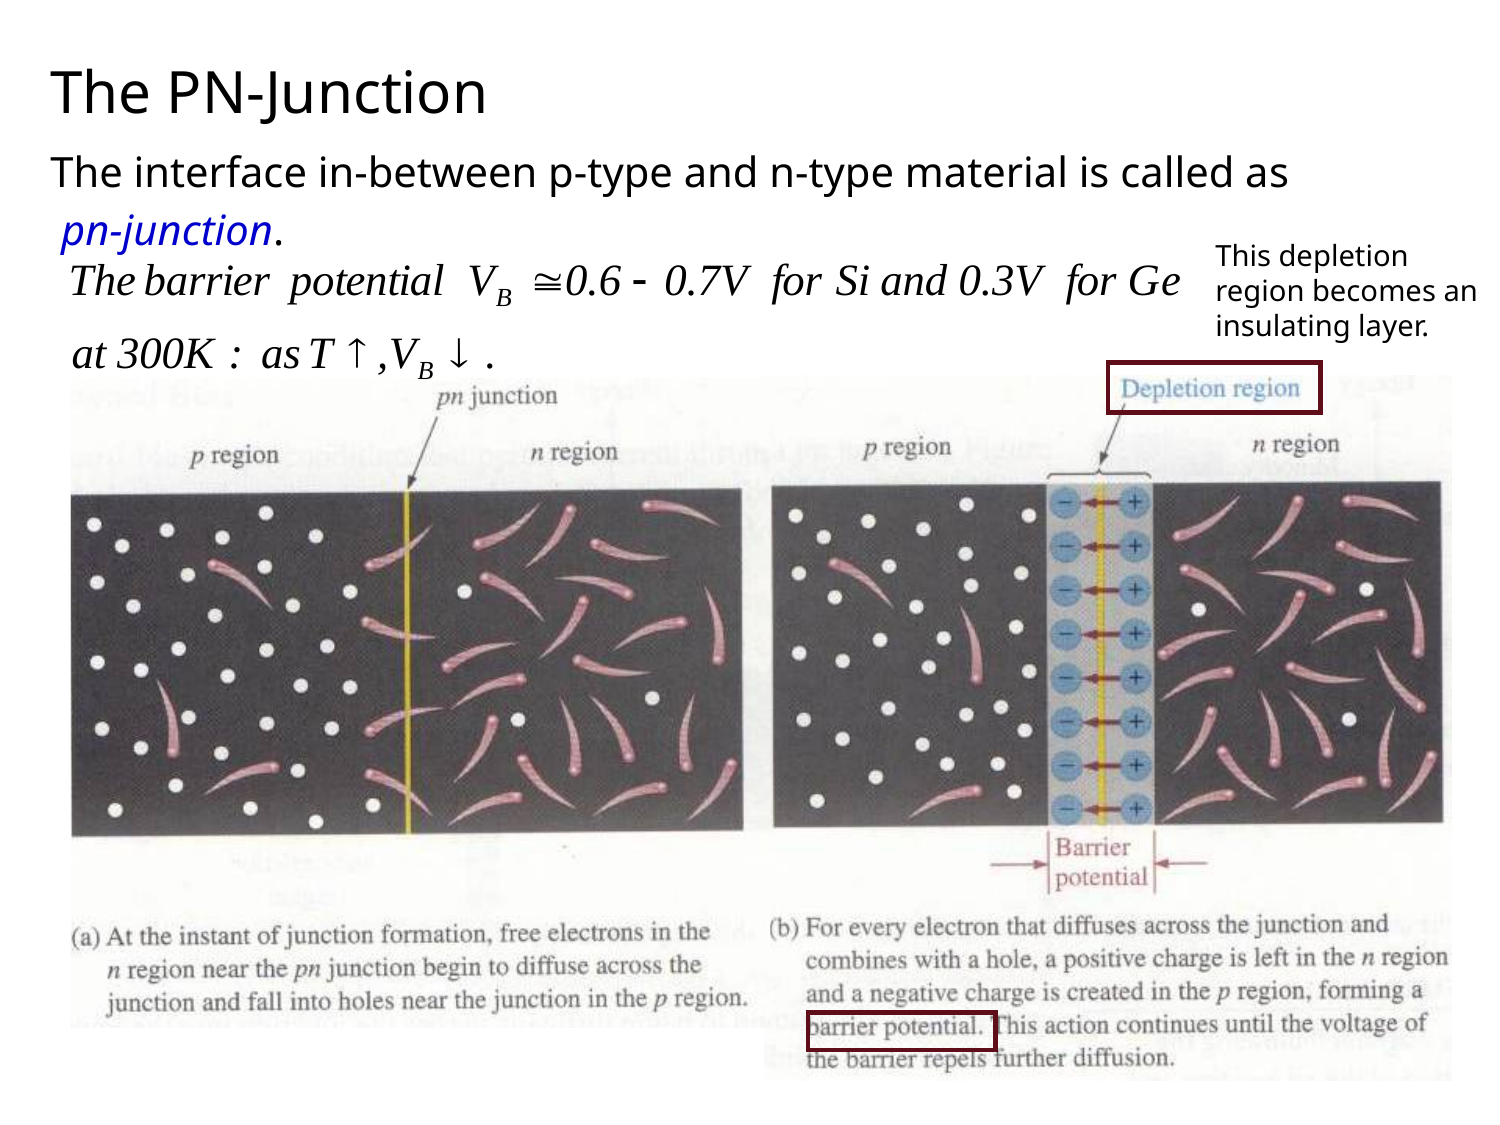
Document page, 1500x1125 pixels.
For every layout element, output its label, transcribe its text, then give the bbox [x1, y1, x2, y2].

text_box [1193, 362, 1321, 373]
picture [70, 374, 1452, 1081]
text_box This depletion region becomes an insulating layer. [1200, 230, 1496, 350]
list The PN-Junction The interface in-between p-type and n-type material is called as pn-junction. [35, 47, 1374, 1073]
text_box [64, 253, 1187, 388]
